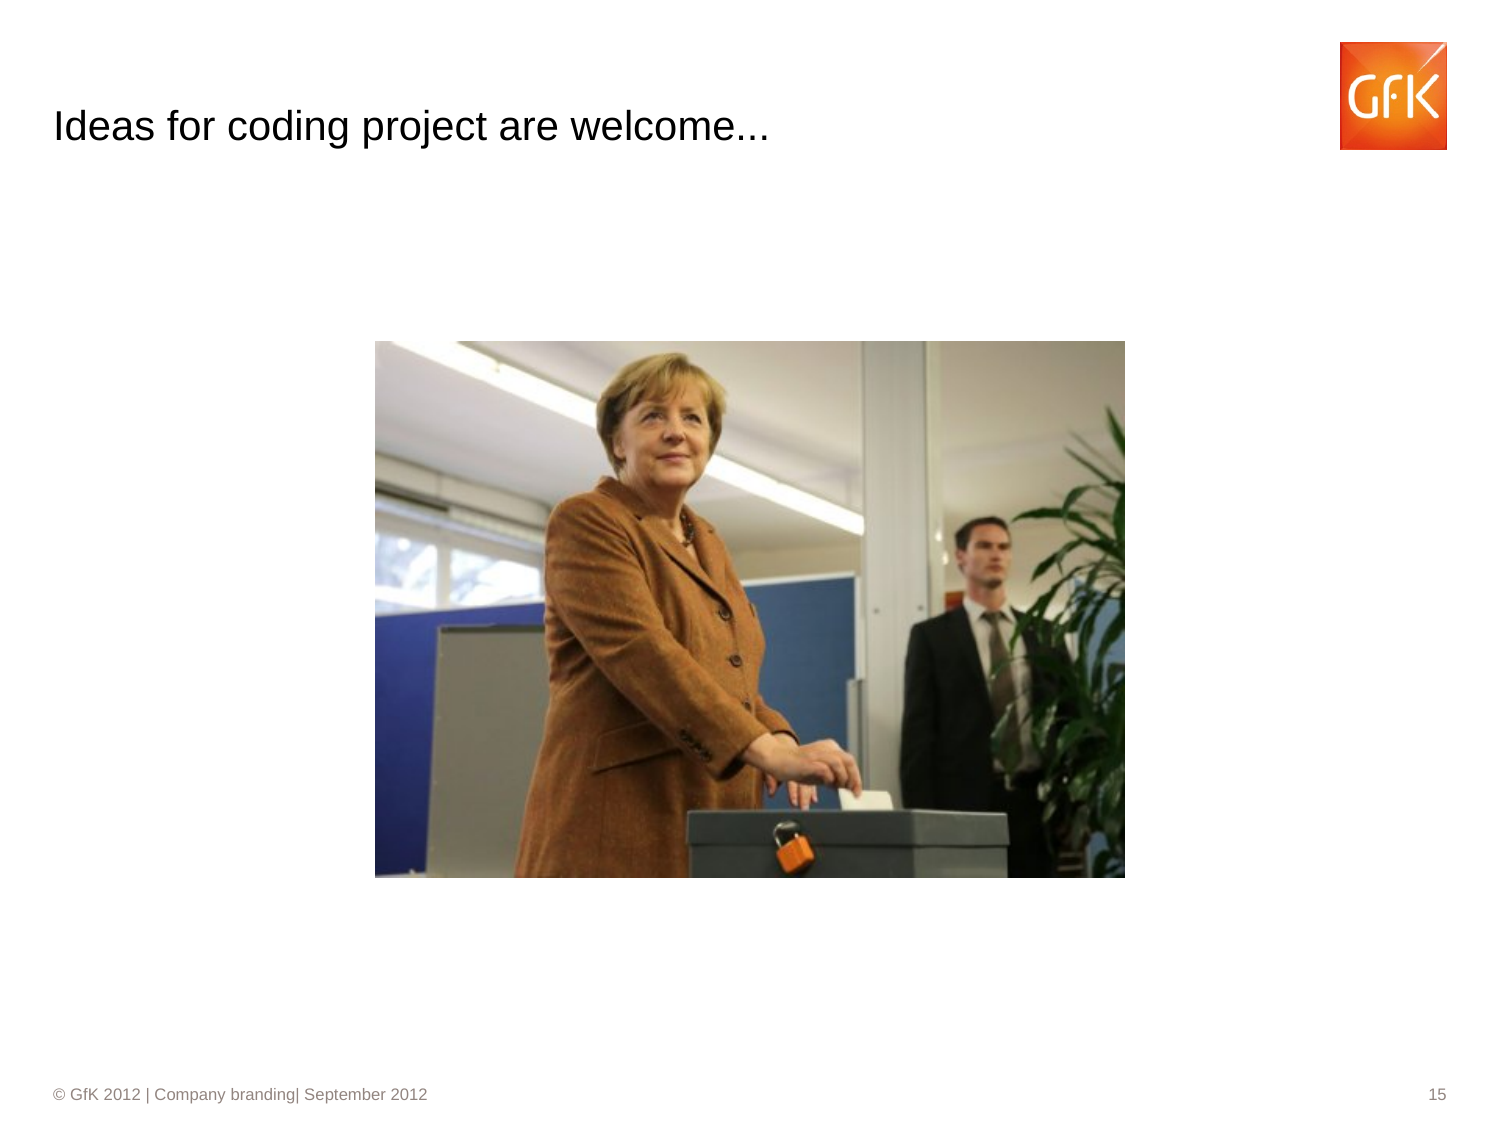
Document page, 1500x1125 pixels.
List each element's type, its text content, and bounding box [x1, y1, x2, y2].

picture [1340, 42, 1447, 150]
title Ideas for coding project are welcome... [53, 42, 1093, 149]
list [374, 341, 1126, 878]
